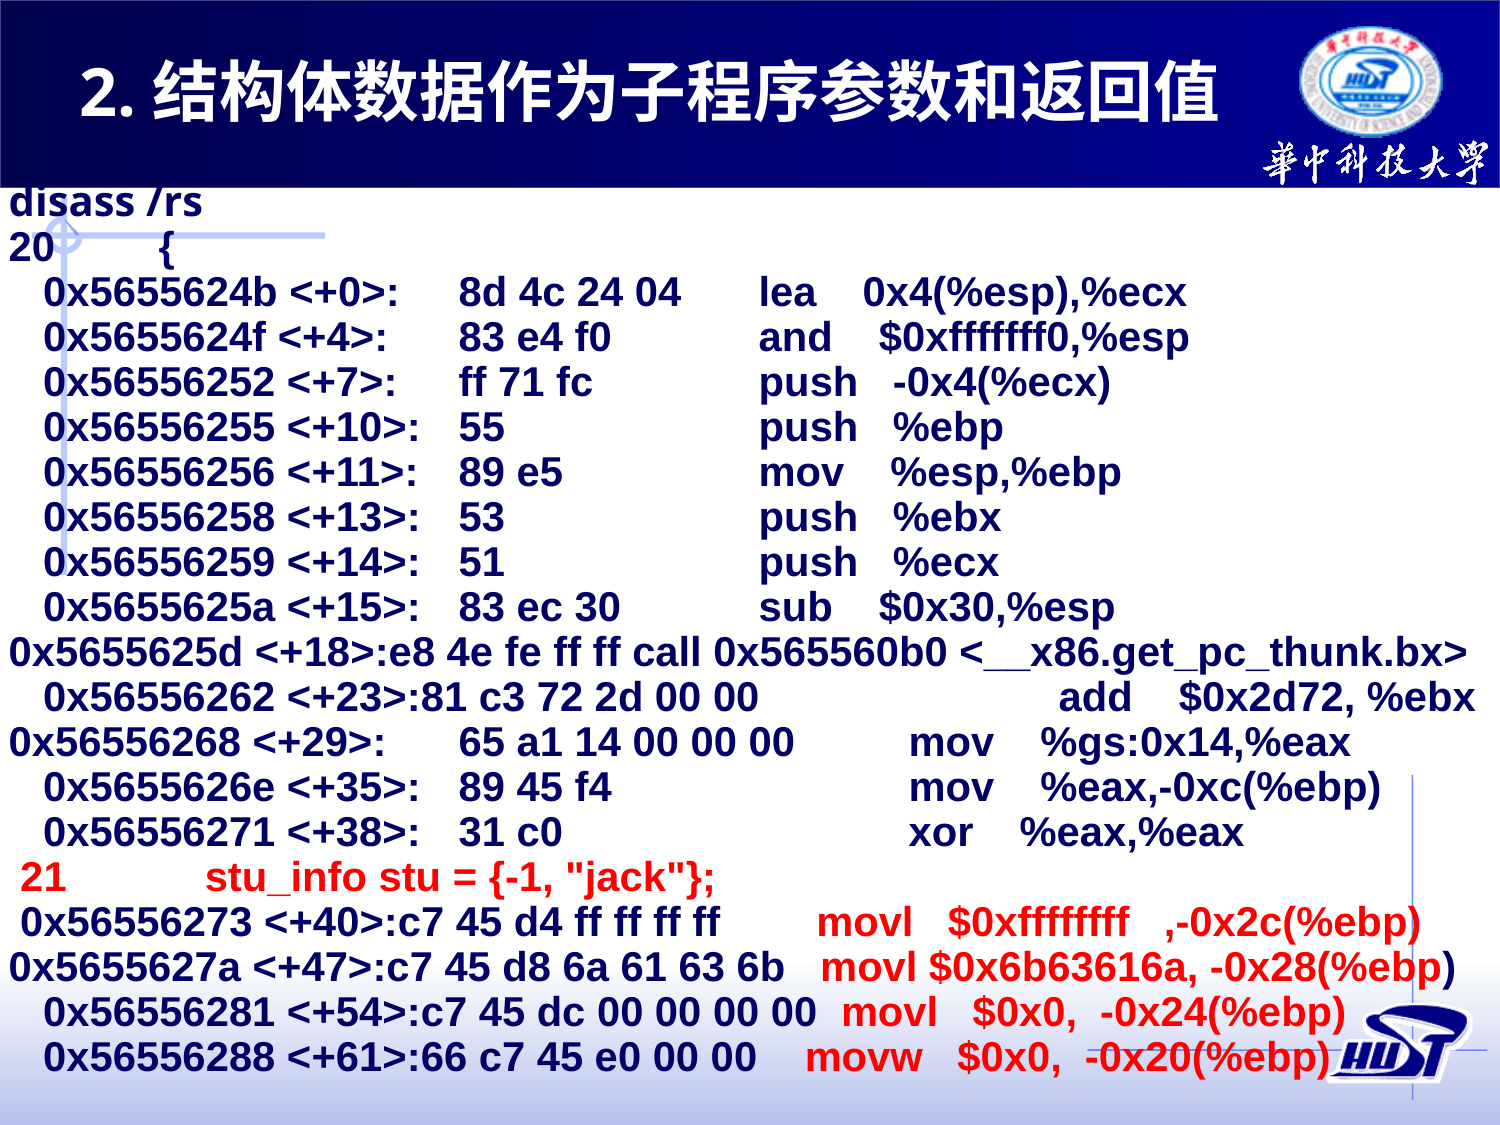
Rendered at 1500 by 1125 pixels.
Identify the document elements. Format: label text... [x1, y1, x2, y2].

text_box 2.结构体数据作为子程序参数和返回值 [64, 42, 1283, 138]
text_box disass /rs 20 { 0x5655624b <+0>: 8d 4c 24 04 lea 0x4(%esp),%ecx 0x5655624f <+4>: 83 e4 f0 and $0xfffffff0,%esp 0x56556252 <+7>: ff 71 fc push -0x4(%ecx) 0x56556255 <+10>: 55 push %ebp 0x56556256 <+11>: 89 e5 mov %esp,%ebp 0x56556258 <+13>: 53 push %ebx 0x56556259 <+14>: 51 push %ecx 0x5655625a <+15>: 83 ec 30 sub $0x30,%esp 0x5655625d <+18>:e8 4e fe ff ff call 0x565560b0 <__x86.get_pc_thunk.bx> 0x56556262 <+23>:81 c3 72 2d 00 00 add $0x2d72, %ebx 0x56556268 <+29>: 65 a1 14 00 00 00 mov %gs:0x14,%eax 0x5655626e <+35>: 89 45 f4 mov %eax,-0xc(%ebp) 0x56556271 <+38>: 31 c0 xor %eax,%eax 21 stu_info stu = {-1, "jack"}; 0x56556273 <+40>:c7 45 d4 ff ff ff ff movl $0xffffffff ,-0x2c(%ebp) 0x5655627a <+47>:c7 45 d8 6a 61 63 6b movl $0x6b63616a, -0x28(%ebp) 0x56556281 <+54>:c7 45 dc 00 00 00 00 movl $0x0, -0x24(%ebp) 0x56556288 <+61>:66 c7 45 e0 00 00 movw $0x0, -0x20(%ebp) [0, 173, 1500, 1089]
picture [1262, 140, 1488, 173]
picture [1299, 26, 1443, 138]
